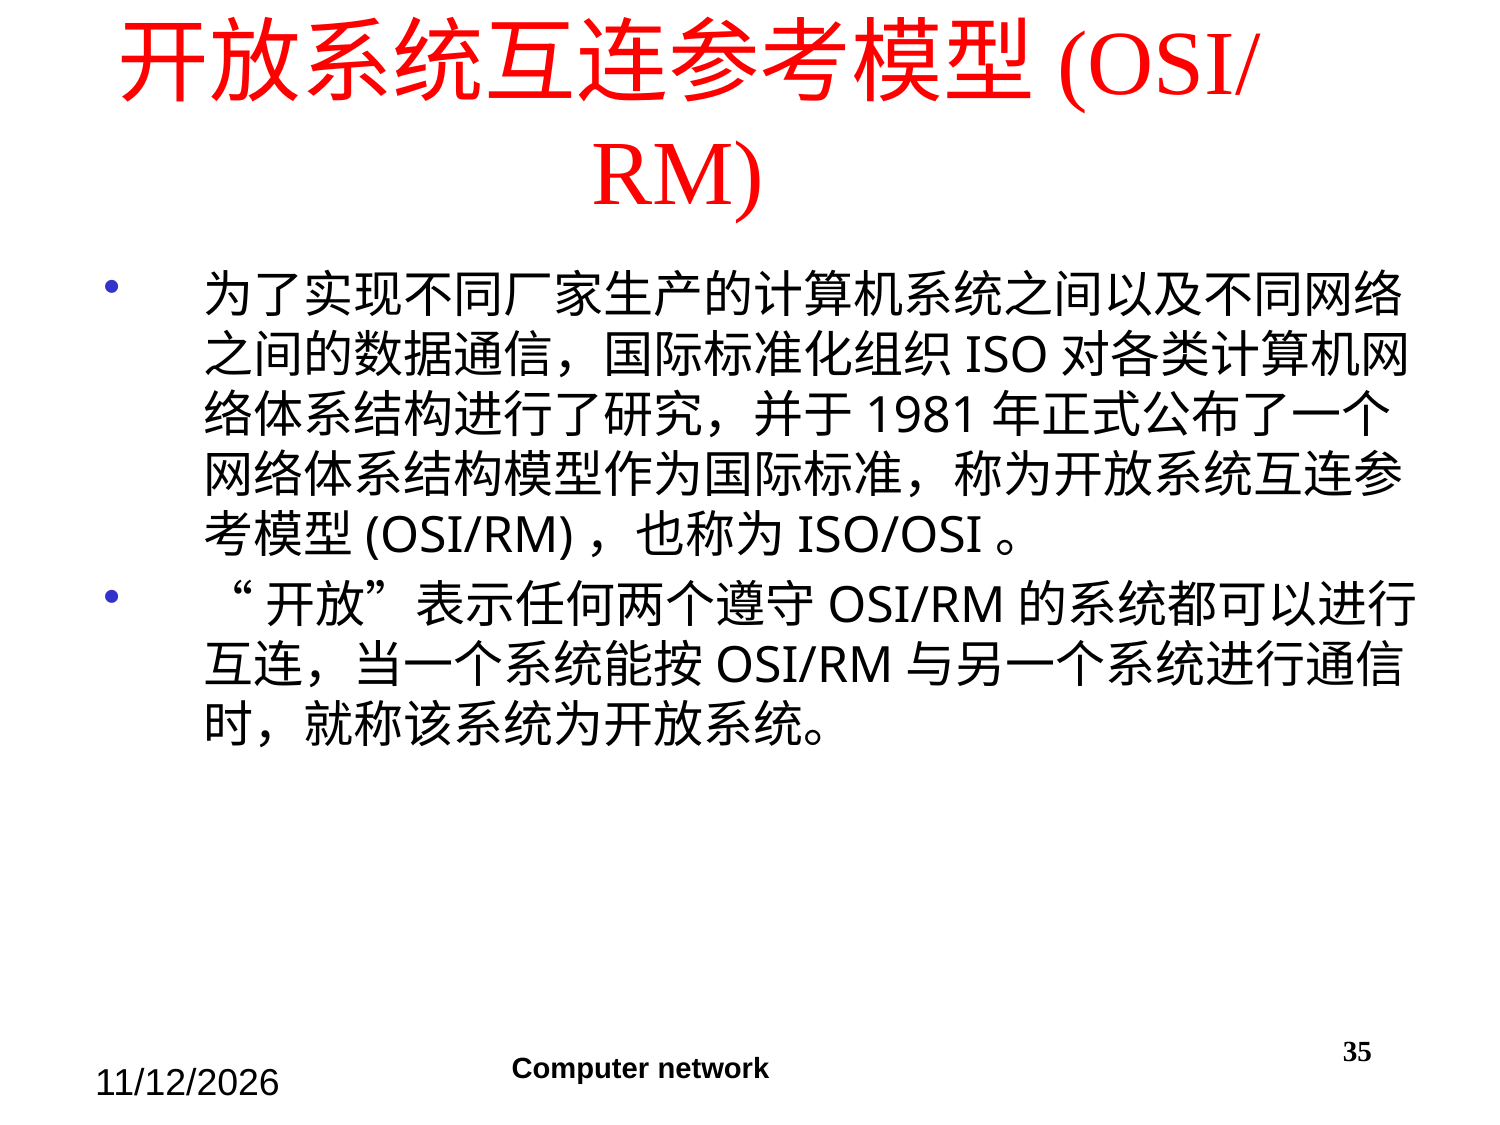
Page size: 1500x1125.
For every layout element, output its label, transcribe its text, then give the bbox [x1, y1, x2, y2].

text_box 开放系统互连参考模型(OSI/RM) [32, 37, 1347, 188]
footer Computer network [293, 1041, 988, 1101]
slide_number 35 [1074, 1024, 1388, 1101]
text_box 为了实现不同厂家生产的计算机系统之间以及不同网络之间的数据通信，国际标准化组织ISO对各类计算机网络体系结构进行了研究，并于1981年正式公布了一个网络体系结构模型作为国际标准，称为开放系统互连参考模型(OSI/RM)，也称为ISO/OSI。 “开放”表示任何两个遵守OSI/RM的系统都可以进行互连，当一个系统能按OSI/RM与另一个系统进行通信时，就称该系统为开放系统。 [88, 255, 1436, 988]
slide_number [30, 1049, 344, 1125]
